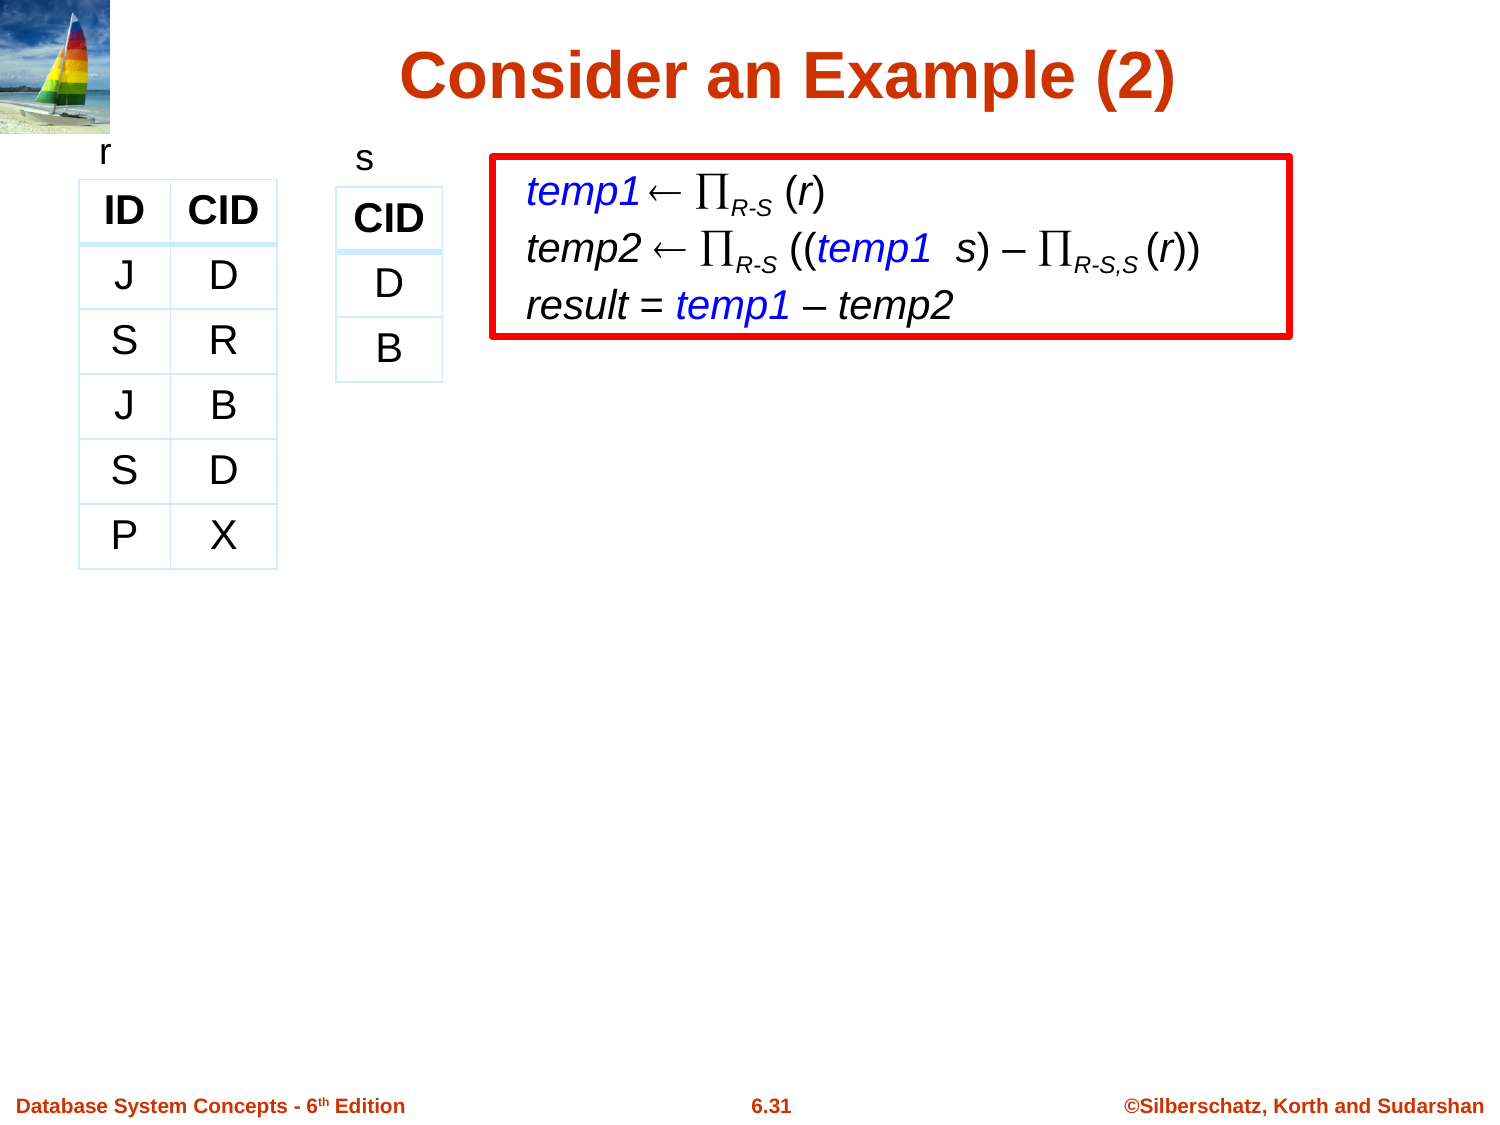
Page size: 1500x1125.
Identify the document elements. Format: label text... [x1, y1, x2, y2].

title Consider an Example (2) [125, 18, 1452, 120]
table_cell J [80, 375, 170, 438]
text_box s [340, 125, 390, 186]
table_header ID [80, 180, 170, 242]
table_cell S [80, 310, 170, 373]
table_cell B [171, 375, 276, 438]
table_cell D [171, 247, 276, 308]
table_cell R [171, 310, 276, 373]
text_box [492, 156, 1290, 337]
text_box r [84, 119, 127, 179]
table_cell P [80, 505, 170, 568]
table_cell X [171, 505, 276, 568]
table_cell D [171, 440, 276, 503]
table_header CID [171, 180, 276, 242]
table_header CID [337, 188, 442, 249]
table_cell B [337, 318, 442, 381]
table_cell D [337, 255, 442, 316]
picture [0, 0, 110, 134]
table_cell J [80, 247, 170, 308]
table_cell S [80, 440, 170, 503]
